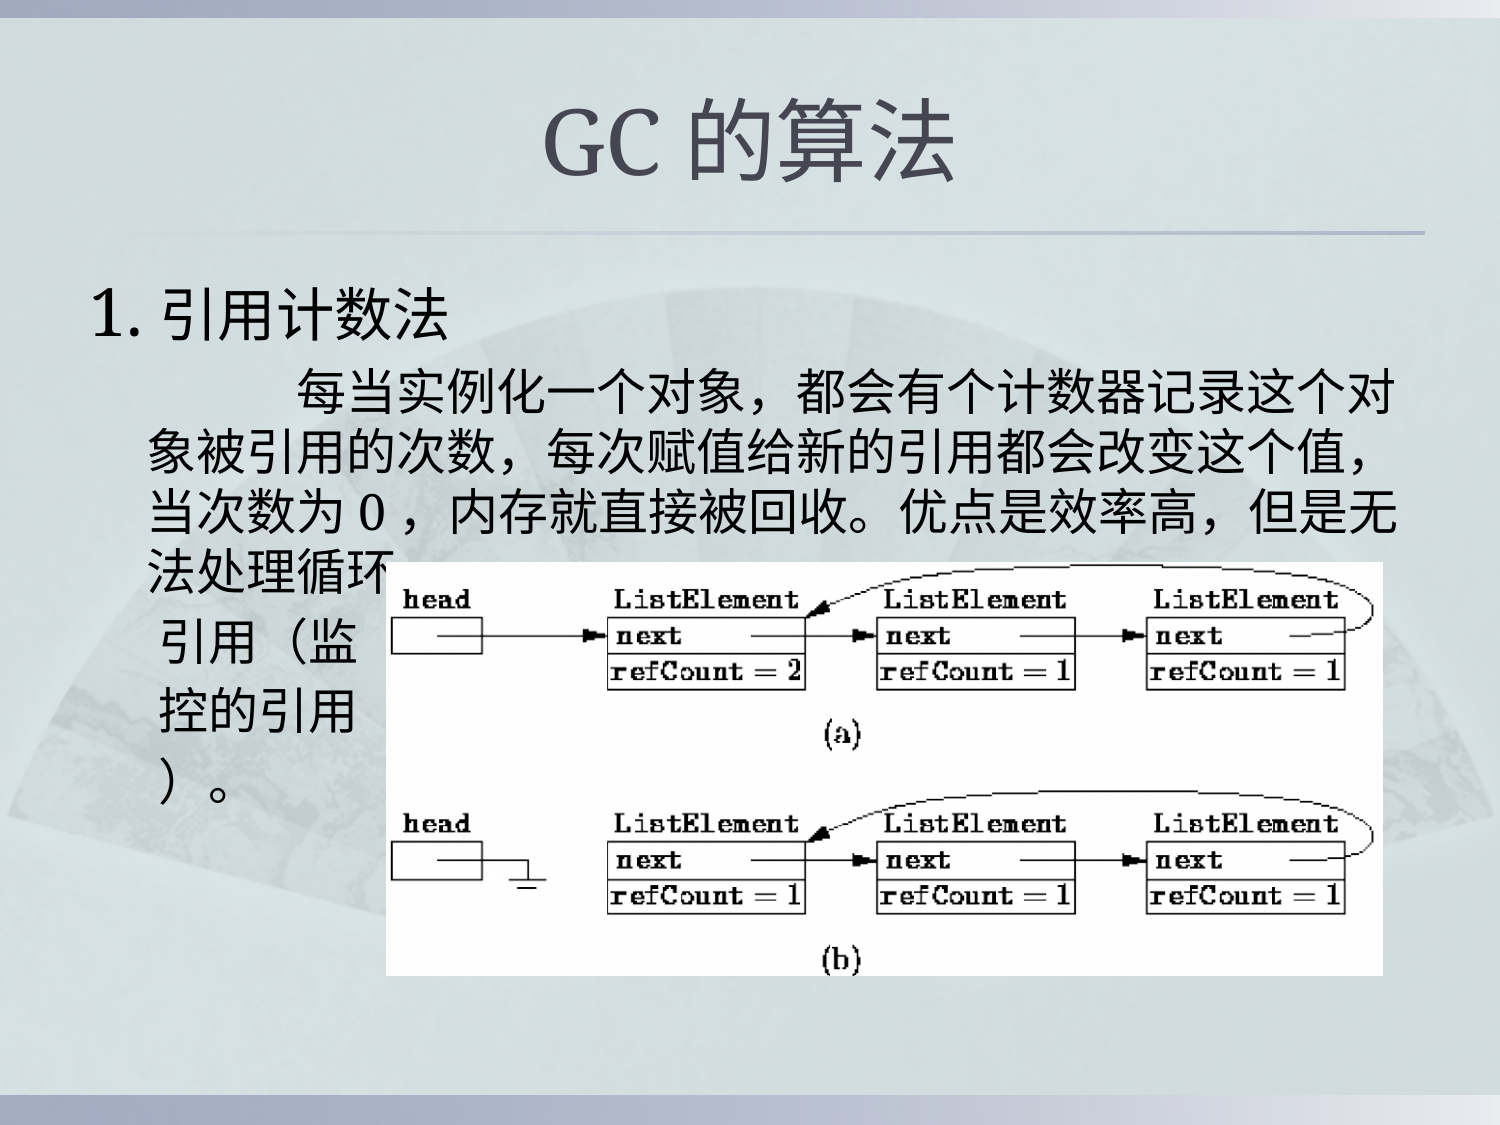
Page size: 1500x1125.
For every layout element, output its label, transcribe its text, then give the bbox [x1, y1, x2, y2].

title GC的算法 [75, 45, 1425, 233]
picture [386, 562, 1383, 977]
list 1.引用计数法 每当实例化一个对象，都会有个计数器记录这个对象被引用的次数，每次赋值给新的引用都会改变这个值，当次数为0，内存就直接被回收。优点是效率高，但是无法处理循环 引用（监 控的引用 ）。 [75, 262, 1425, 1032]
